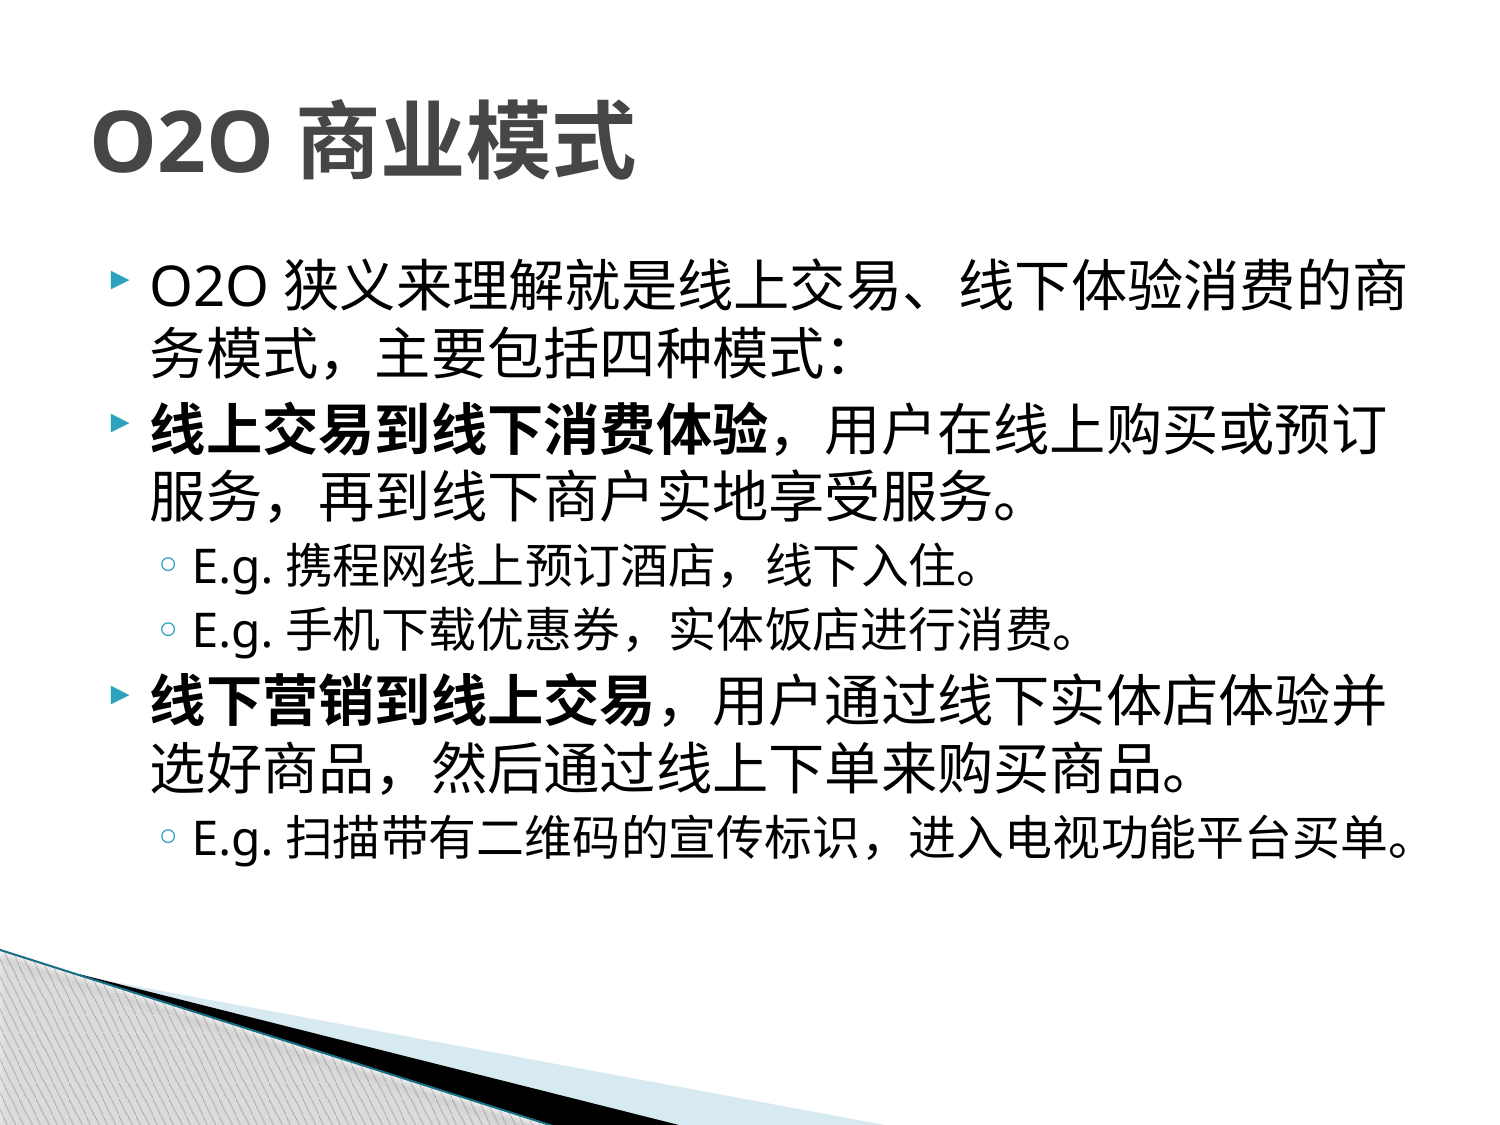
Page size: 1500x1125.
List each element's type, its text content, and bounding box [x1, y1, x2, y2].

title O2O商业模式 [75, 45, 1425, 233]
list O2O狭义来理解就是线上交易、线下体验消费的商务模式，主要包括四种模式： 线上交易到线下消费体验，用户在线上购买或预订服务，再到线下商户实地享受服务。 E.g.携程网线上预订酒店，线下入住。 E.g.手机下载优惠券，实体饭店进行消费。 线下营销到线上交易，用户通过线下实体店体验并选好商品，然后通过线上下单来购买商品。 E.g.扫描带有二维码的宣传标识，进入电视功能平台买单。 [75, 243, 1425, 986]
